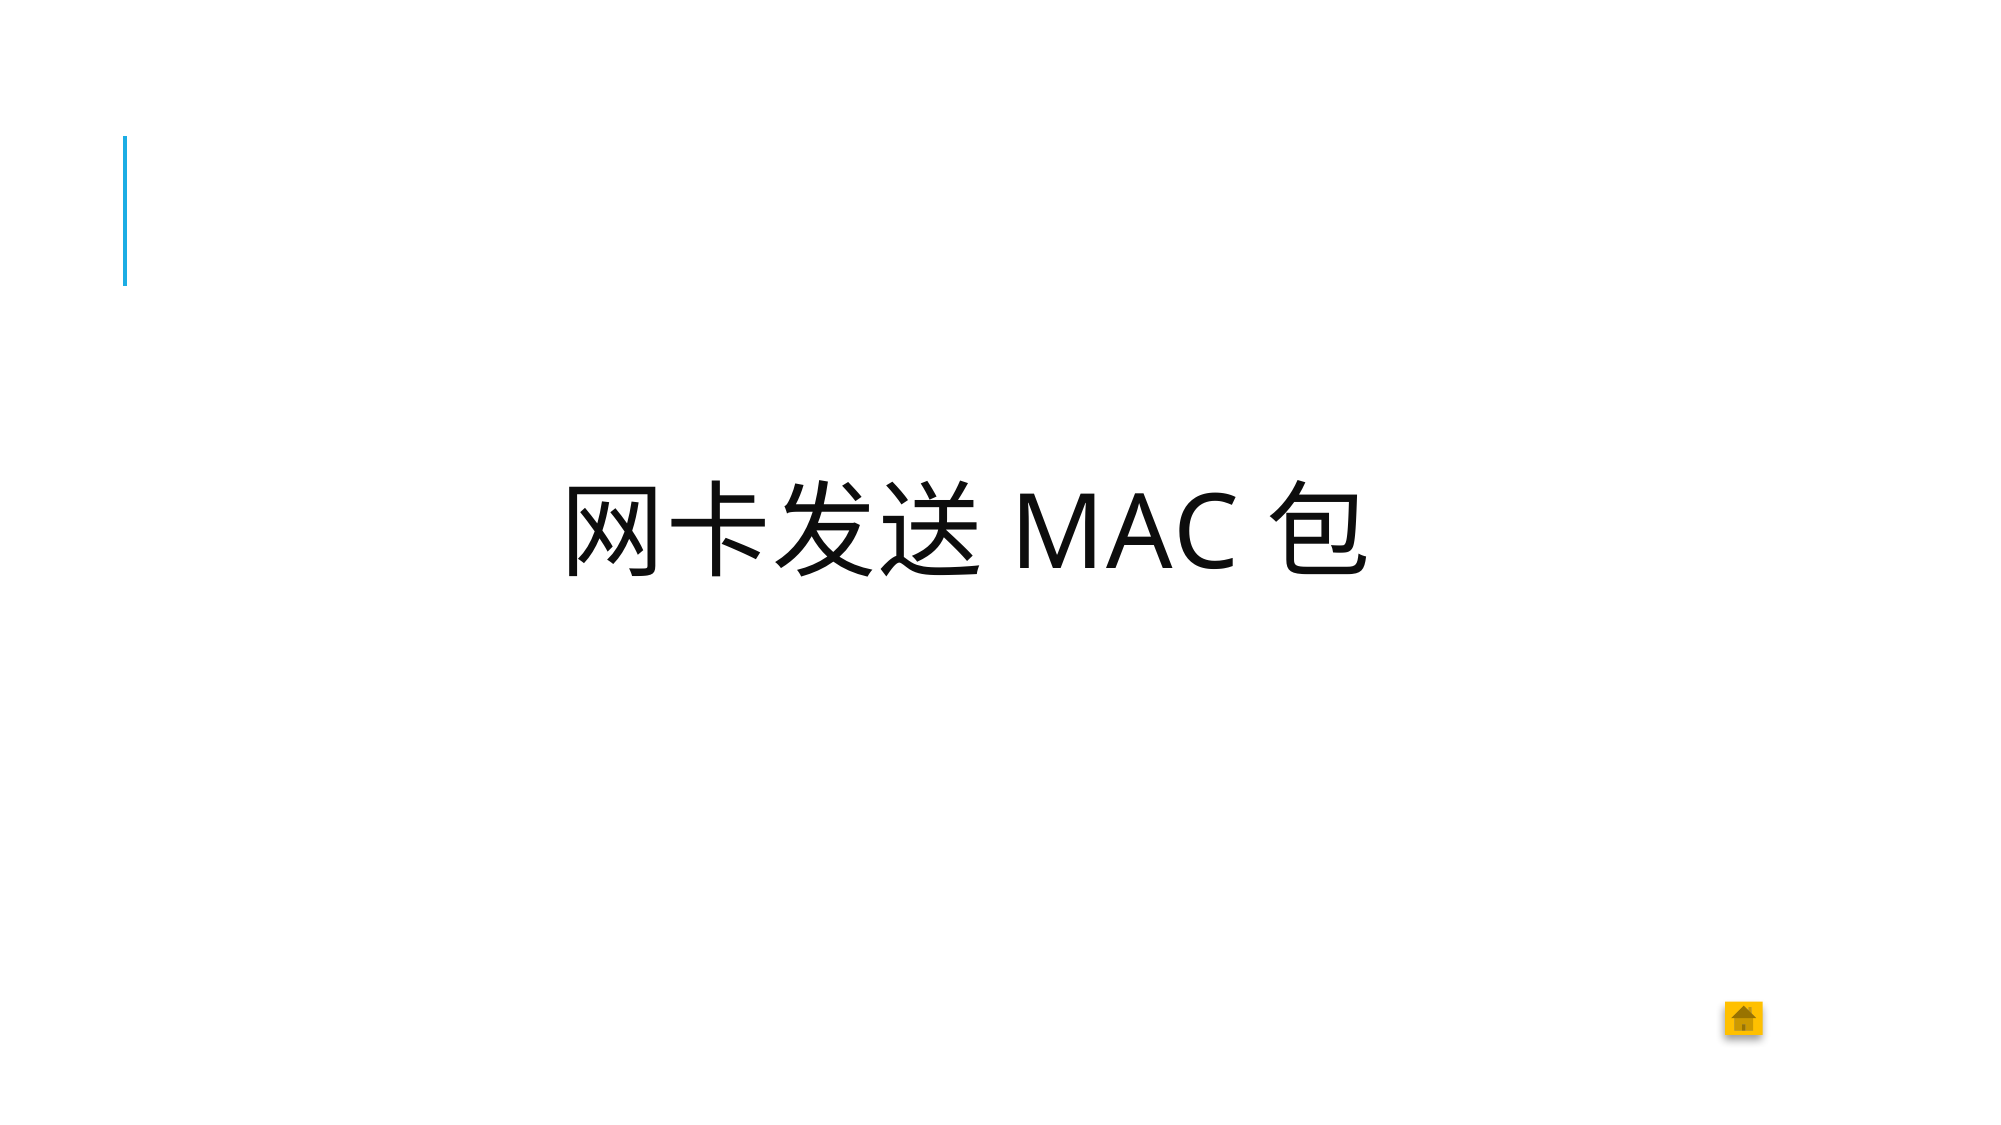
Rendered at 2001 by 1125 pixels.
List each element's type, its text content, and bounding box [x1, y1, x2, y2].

title 网卡发送MAC包 [168, 415, 1763, 662]
text_box [1724, 1000, 1764, 1036]
